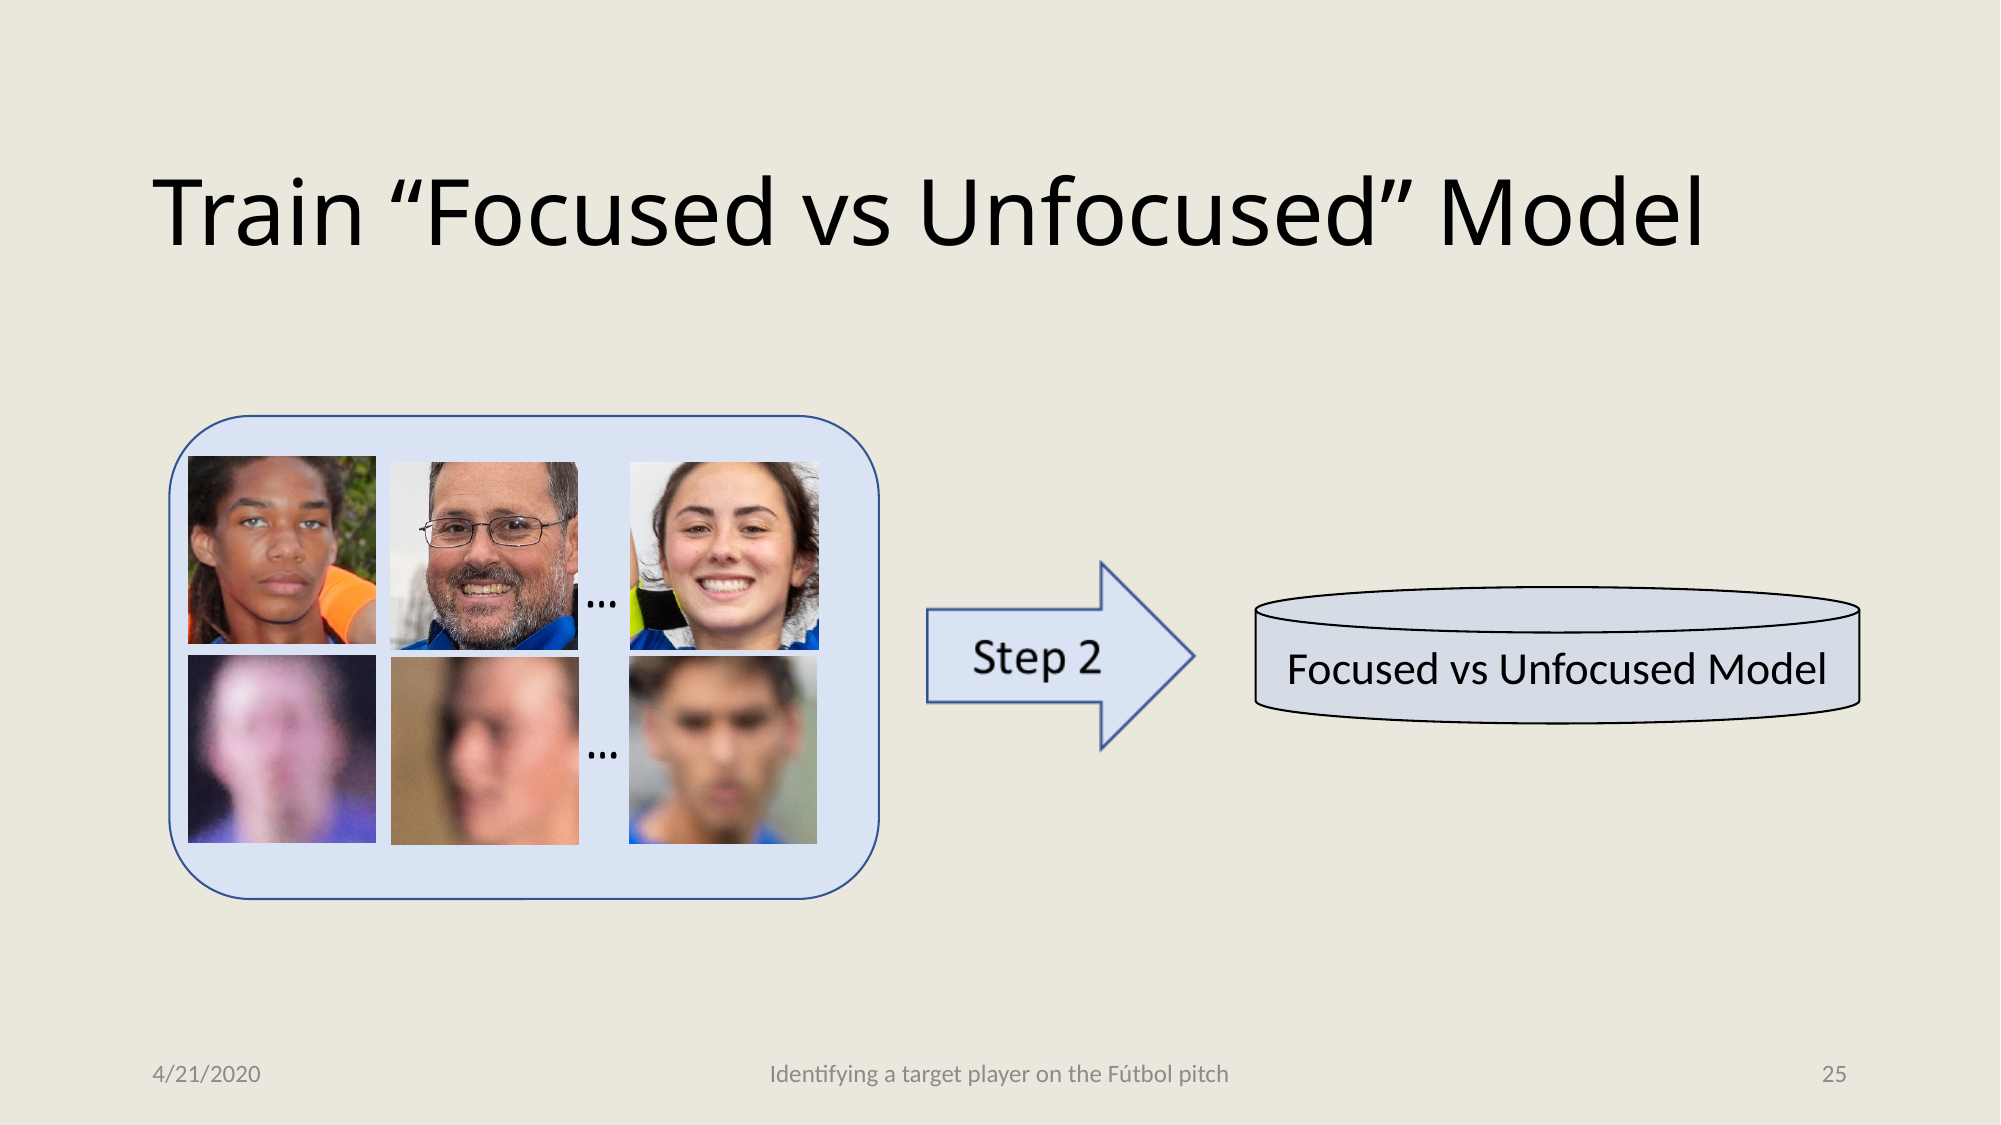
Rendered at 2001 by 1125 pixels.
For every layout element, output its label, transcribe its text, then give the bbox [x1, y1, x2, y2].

picture [188, 456, 376, 645]
footer Identifying a target player on the Fútbol pitch [662, 1042, 1338, 1103]
picture [926, 559, 1197, 753]
slide_number 25 [1412, 1042, 1863, 1103]
picture [188, 655, 376, 843]
title Train “Focused vs Unfocused” Model [137, 106, 1863, 325]
picture [391, 656, 817, 845]
picture [390, 462, 819, 650]
text_box [168, 414, 880, 901]
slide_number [137, 1042, 588, 1103]
text_box Focused vs Unfocused Model [1254, 586, 1861, 725]
